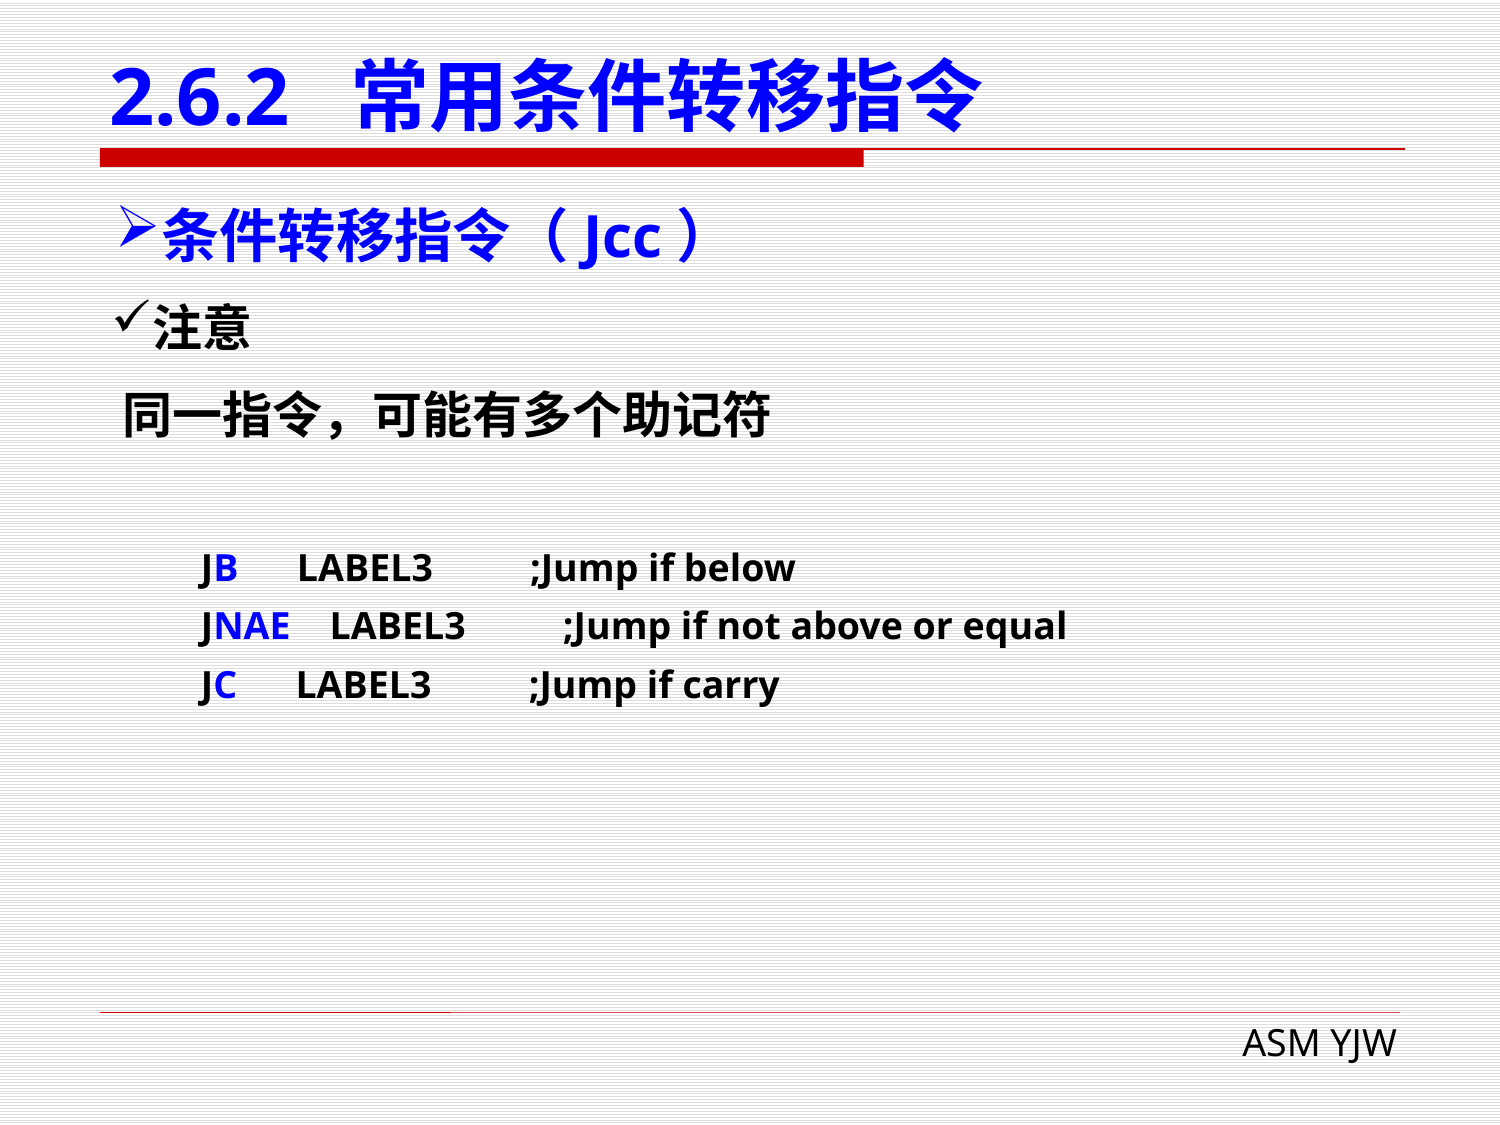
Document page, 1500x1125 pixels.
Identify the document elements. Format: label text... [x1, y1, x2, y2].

title 2.6.2 常用条件转移指令 [94, 50, 1407, 149]
text_box 同一指令，可能有多个助记符 JB LABEL3 ;Jump if below JNAE LABEL3 ;Jump if not above or equal JC LABEL3 ;Jump if carry [108, 373, 1447, 714]
text_box 注意 [96, 289, 1197, 364]
text_box 条件转移指令（Jcc） [100, 191, 1400, 277]
